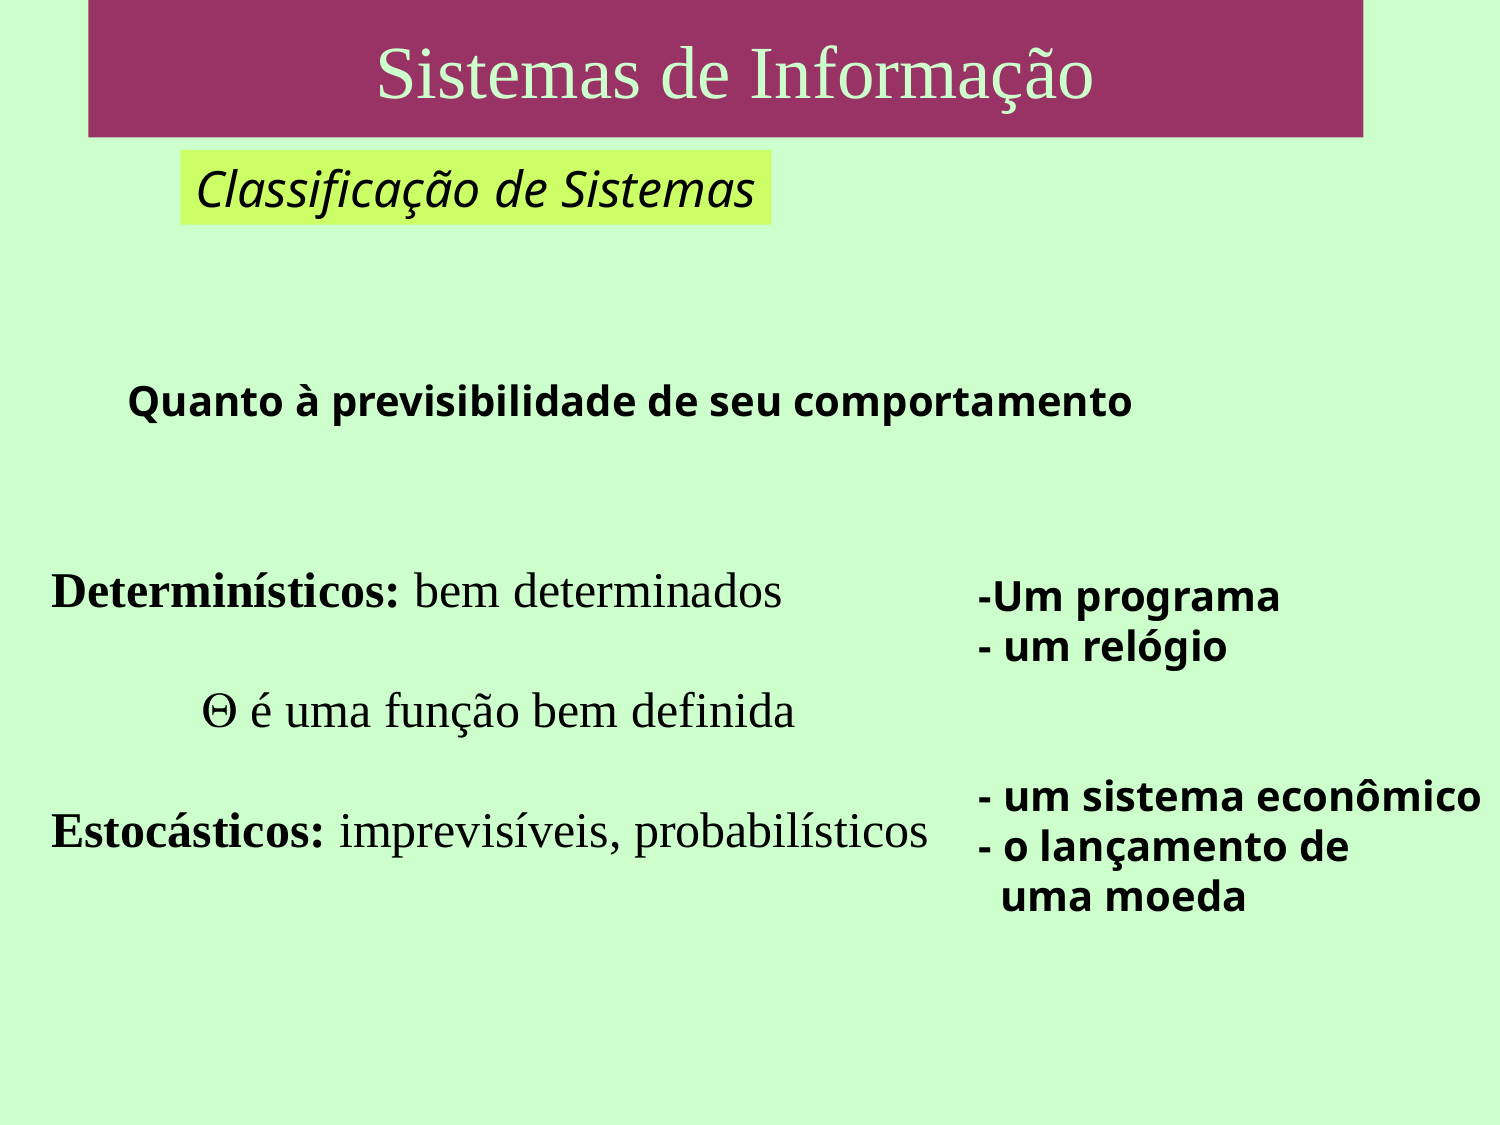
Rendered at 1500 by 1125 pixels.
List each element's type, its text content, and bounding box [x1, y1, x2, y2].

text_box -Um programa - um relógio - um sistema econômico - o lançamento de uma moeda [964, 562, 1498, 928]
text_box Classificação de Sistemas [180, 149, 772, 225]
text_box Determinísticos: bem determinados  é uma função bem definida Estocásticos: imprevisíveis, probabilísticos [36, 549, 945, 865]
text_box Sistemas de Informação [88, 0, 1364, 138]
text_box Quanto à previsibilidade de seu comportamento [112, 370, 1388, 434]
